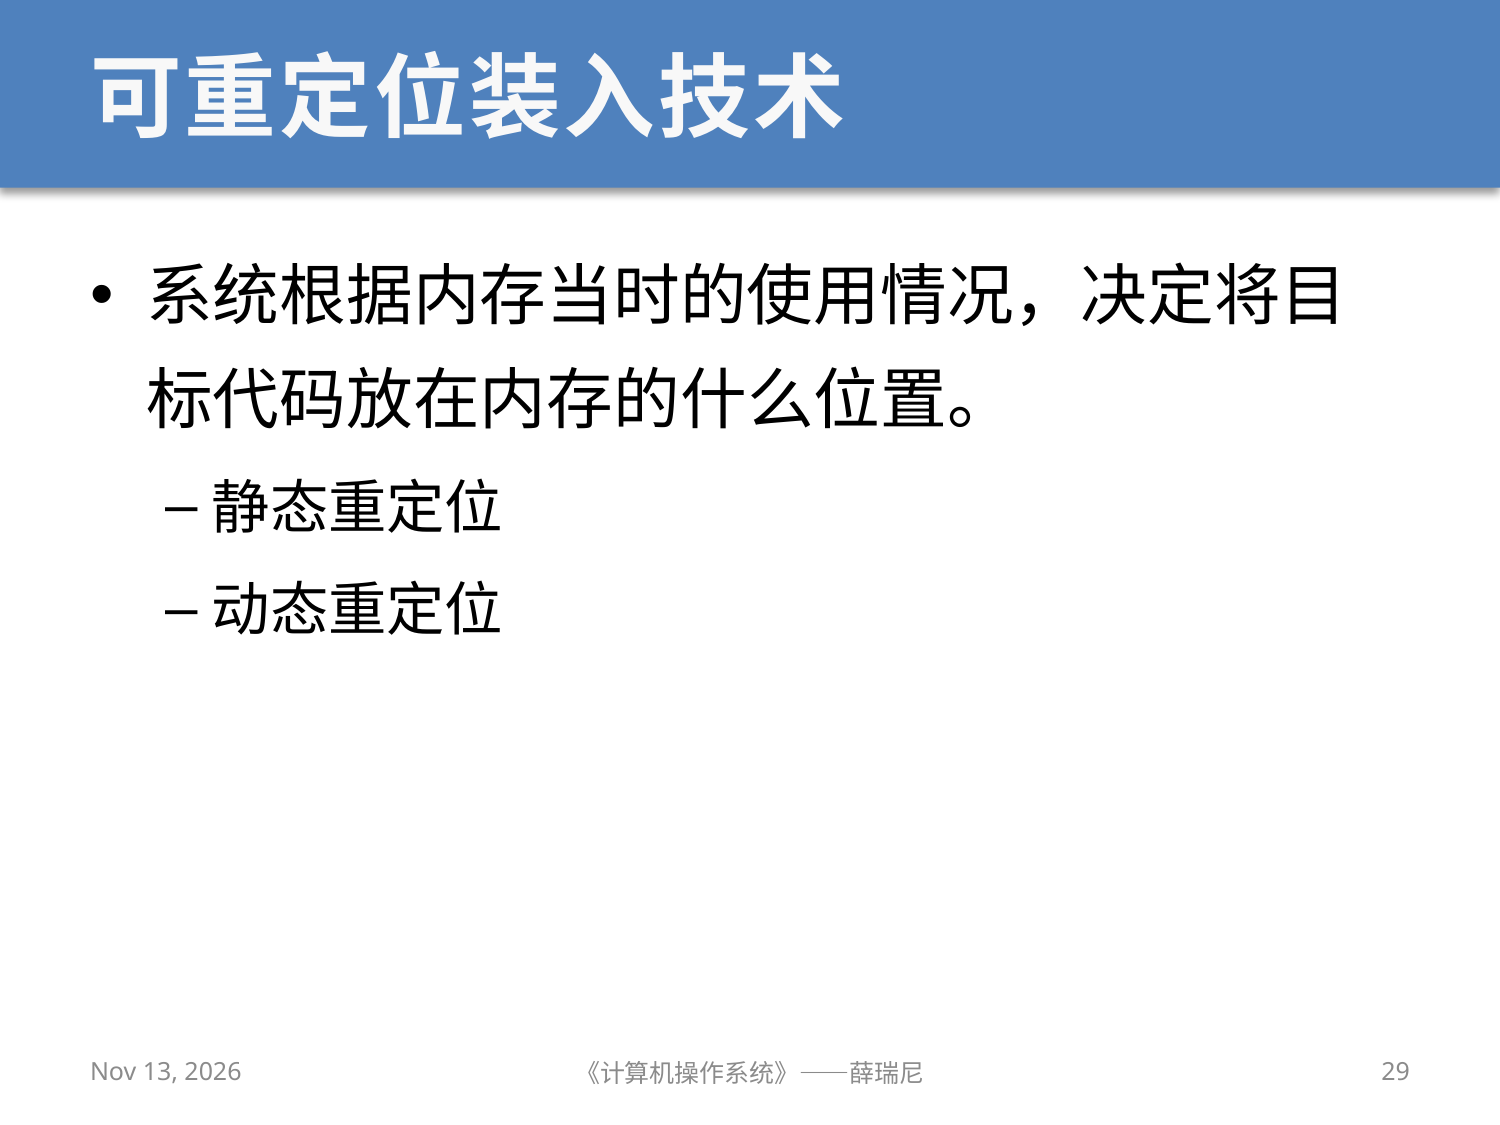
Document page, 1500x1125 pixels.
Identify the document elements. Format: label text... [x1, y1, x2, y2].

list 系统根据内存当时的使用情况，决定将目标代码放在内存的什么位置。 静态重定位 动态重定位 [75, 221, 1425, 1021]
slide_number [75, 1042, 425, 1103]
footer 《计算机操作系统》——薛瑞尼 [512, 1042, 988, 1103]
title 可重定位装入技术 [75, 0, 1425, 188]
slide_number 29 [1074, 1042, 1425, 1103]
